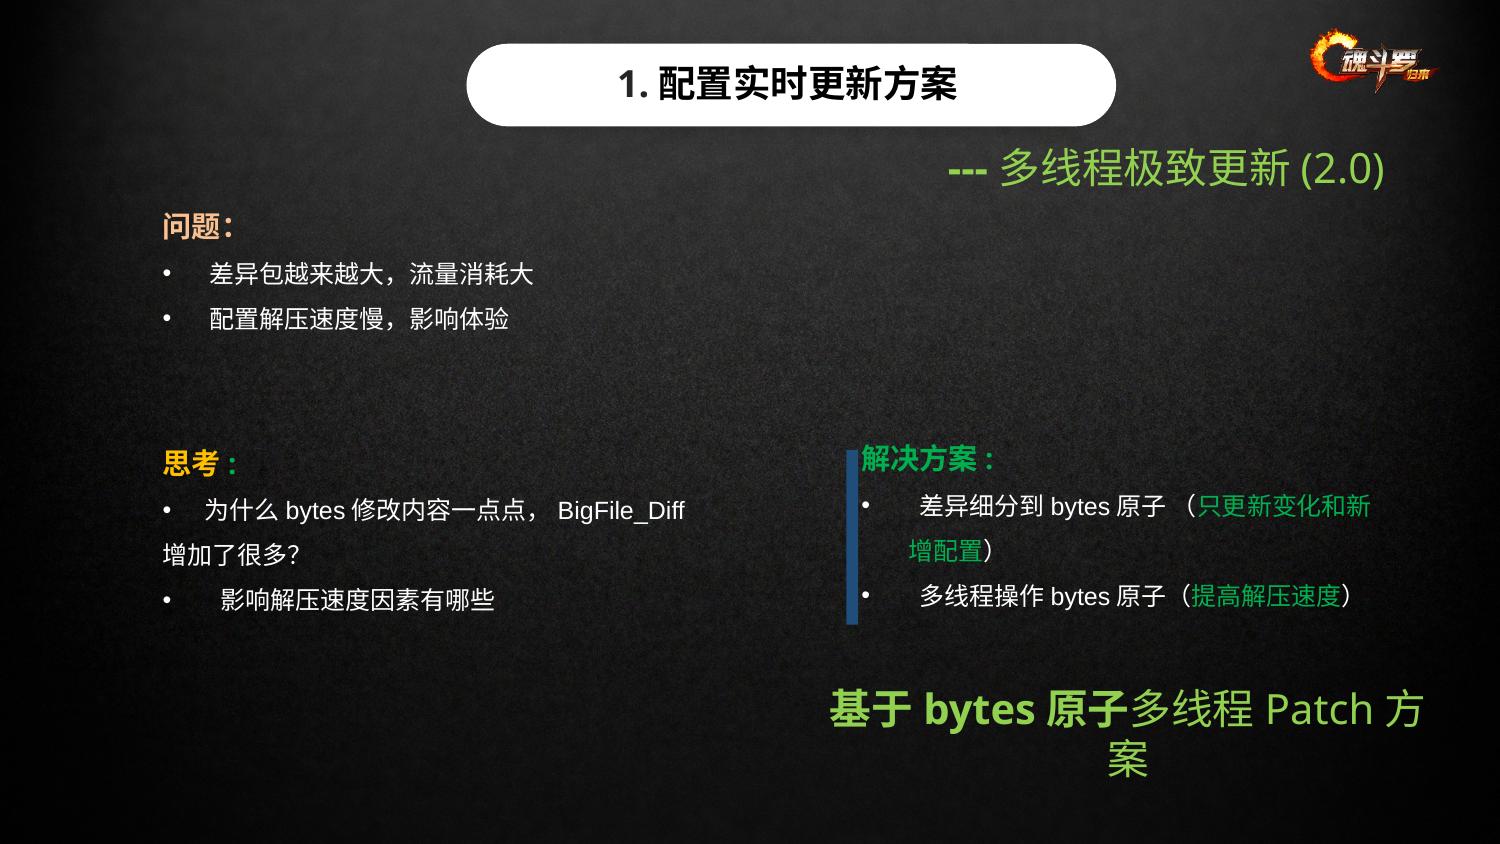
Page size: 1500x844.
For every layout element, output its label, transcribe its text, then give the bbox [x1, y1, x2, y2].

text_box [466, 43, 1117, 127]
picture [0, 0, 1500, 844]
text_box 问题： 差异包越来越大，流量消耗大 配置解压速度慢，影响体验 [147, 200, 716, 341]
text_box ---多线程极致更新(2.0) [903, 134, 1430, 250]
text_box 思考: 为什么bytes修改内容一点点，BigFile_Diff增加了很多？ 影响解压速度因素有哪些 [147, 437, 711, 622]
text_box 解决方案: 差异细分到bytes原子 （只更新变化和新增配置） 多线程操作bytes原子（提高解压速度） [846, 432, 1410, 618]
text_box [846, 618, 859, 625]
text_box 基于bytes原子多线程Patch方案 [811, 675, 1444, 790]
